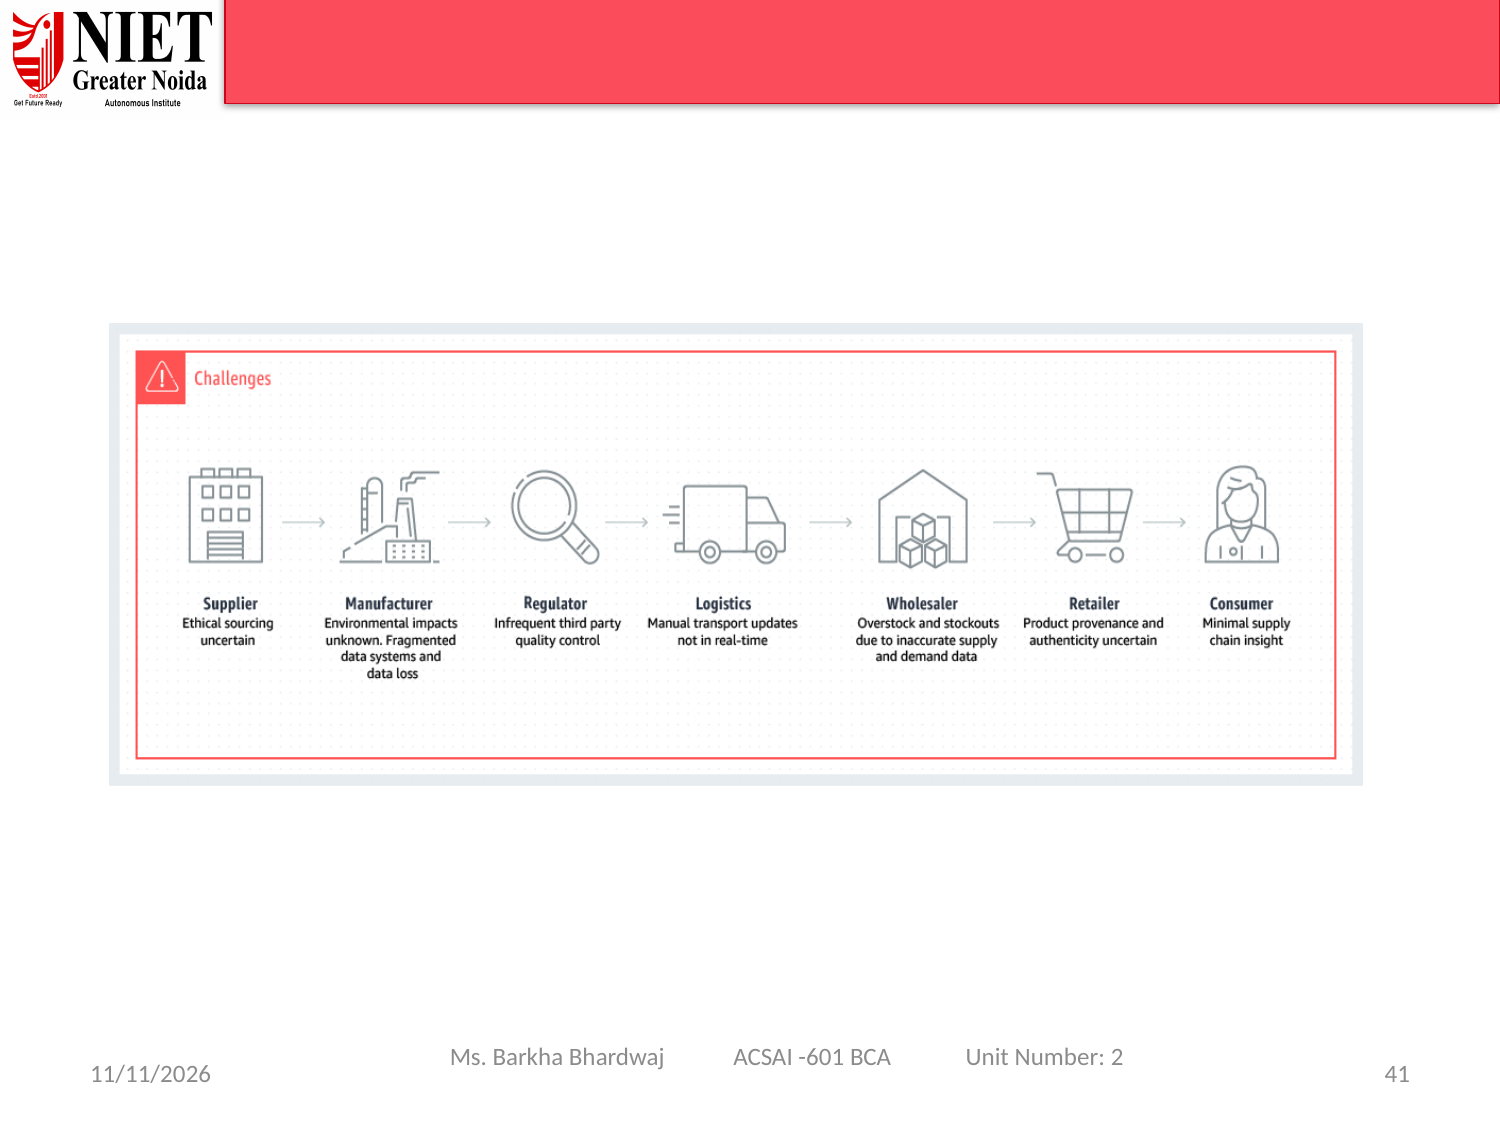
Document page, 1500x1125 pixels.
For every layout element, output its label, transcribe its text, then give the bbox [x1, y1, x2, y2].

picture [0, 0, 225, 120]
text_box [224, 0, 1500, 104]
footer Ms. Barkha Bhardwaj ACSAI -601 BCA Unit Number: 2 [375, 1025, 1200, 1085]
slide_number 41 [1074, 1042, 1425, 1103]
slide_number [75, 1042, 425, 1103]
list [108, 323, 1363, 788]
